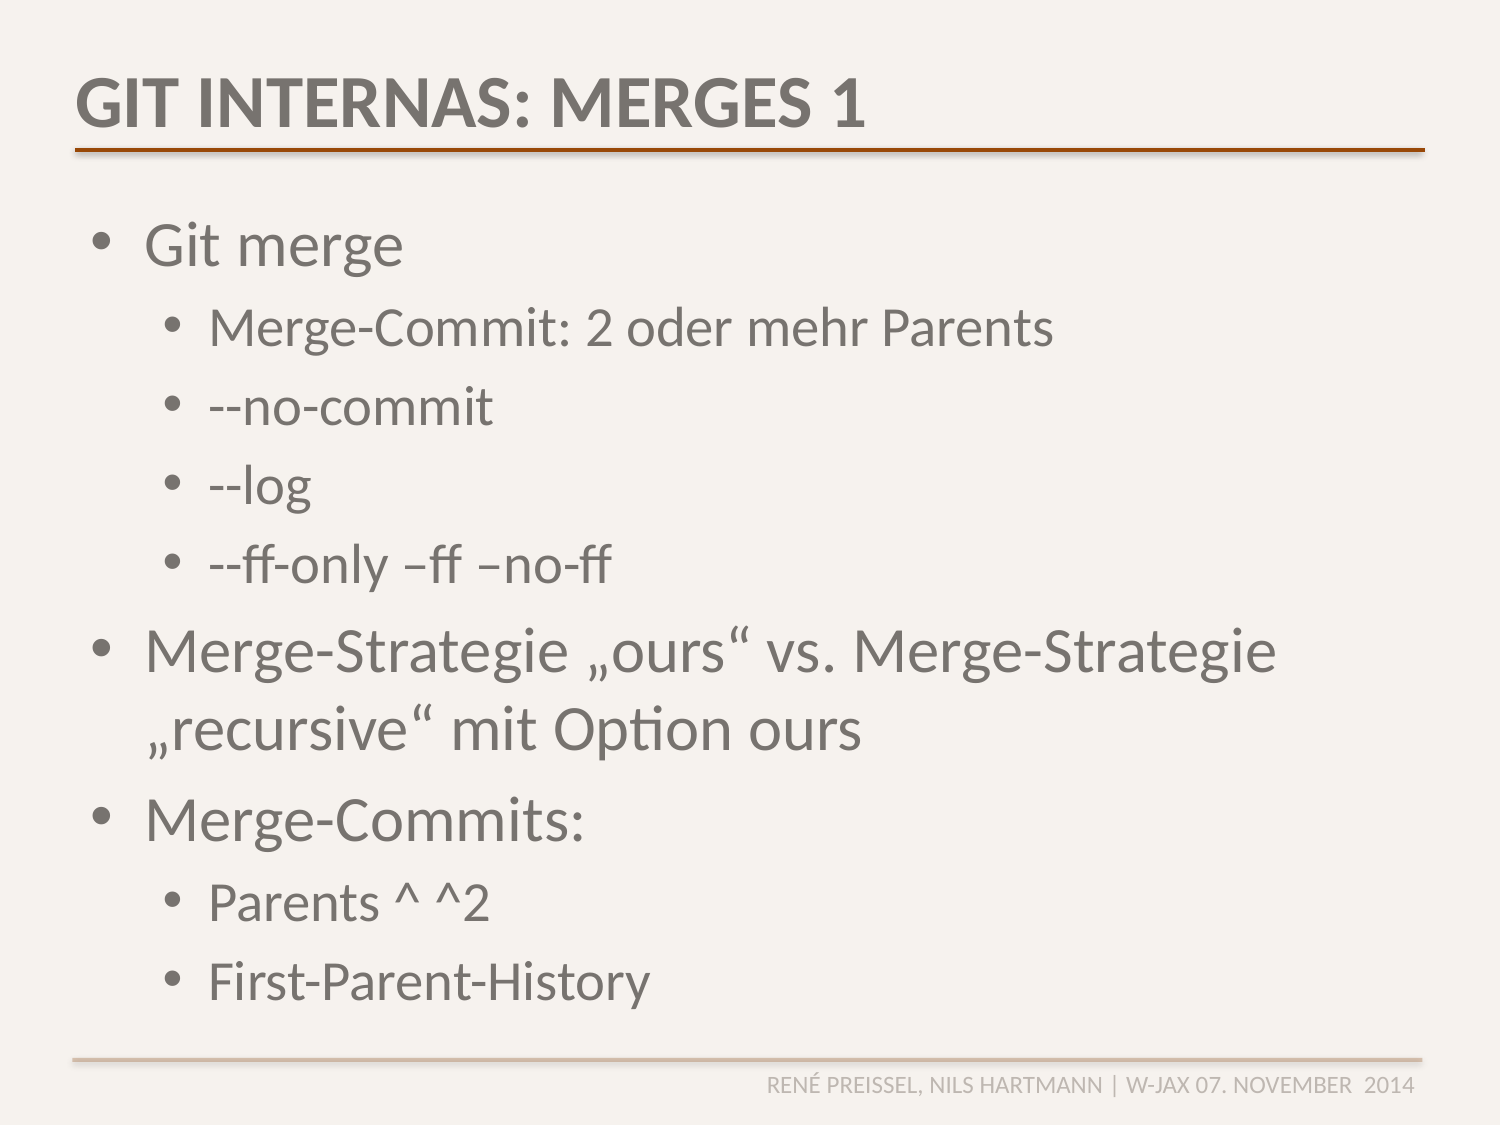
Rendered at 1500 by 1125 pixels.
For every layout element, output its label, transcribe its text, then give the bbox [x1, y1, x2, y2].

title GIT INTERNAS: MERGES 1 [75, 45, 1425, 150]
list Git merge Merge-Commit: 2 oder mehr Parents --no-commit --log --ff-only –ff –no-ff Merge-Strategie „ours“ vs. Merge-Strategie „recursive“ mit Option ours Merge-Commits: Parents ^ ^2 First-Parent-History [75, 193, 1425, 1023]
